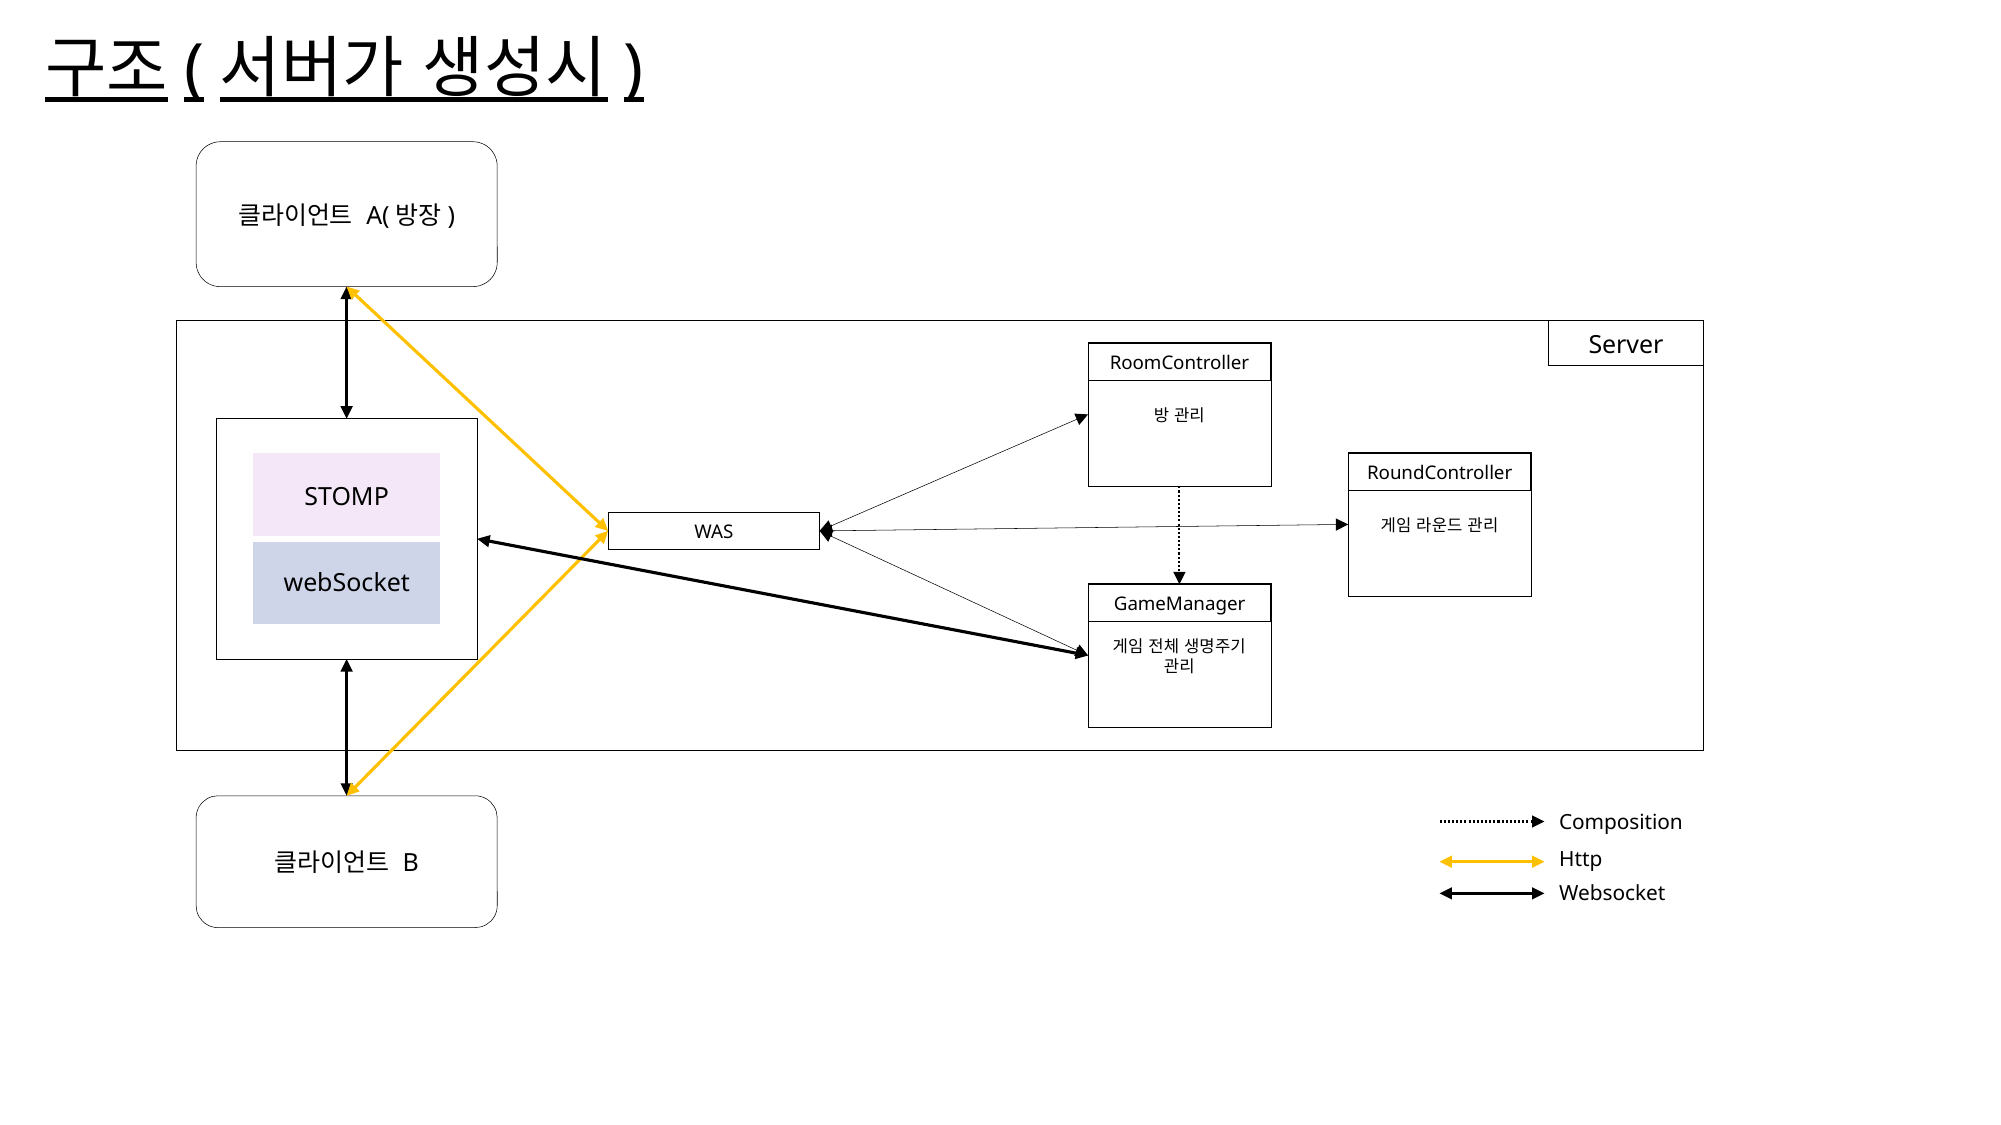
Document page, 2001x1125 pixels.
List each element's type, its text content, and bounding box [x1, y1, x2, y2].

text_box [819, 414, 1089, 532]
text_box Websocket [1544, 872, 1700, 912]
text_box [346, 531, 608, 796]
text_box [1088, 583, 1271, 728]
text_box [346, 286, 608, 531]
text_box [1088, 342, 1271, 487]
text_box 클라이언트 A(방장) [195, 140, 499, 288]
text_box Http [1544, 838, 1700, 872]
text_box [1348, 452, 1531, 597]
text_box Composition [1544, 801, 1700, 838]
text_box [1089, 524, 1179, 532]
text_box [1180, 524, 1349, 532]
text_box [819, 532, 1089, 538]
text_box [477, 538, 1089, 656]
text_box 클라이언트 B [195, 794, 499, 929]
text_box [608, 320, 1704, 750]
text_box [176, 320, 346, 750]
title 구조(서버가 생성시) [30, 22, 1626, 118]
